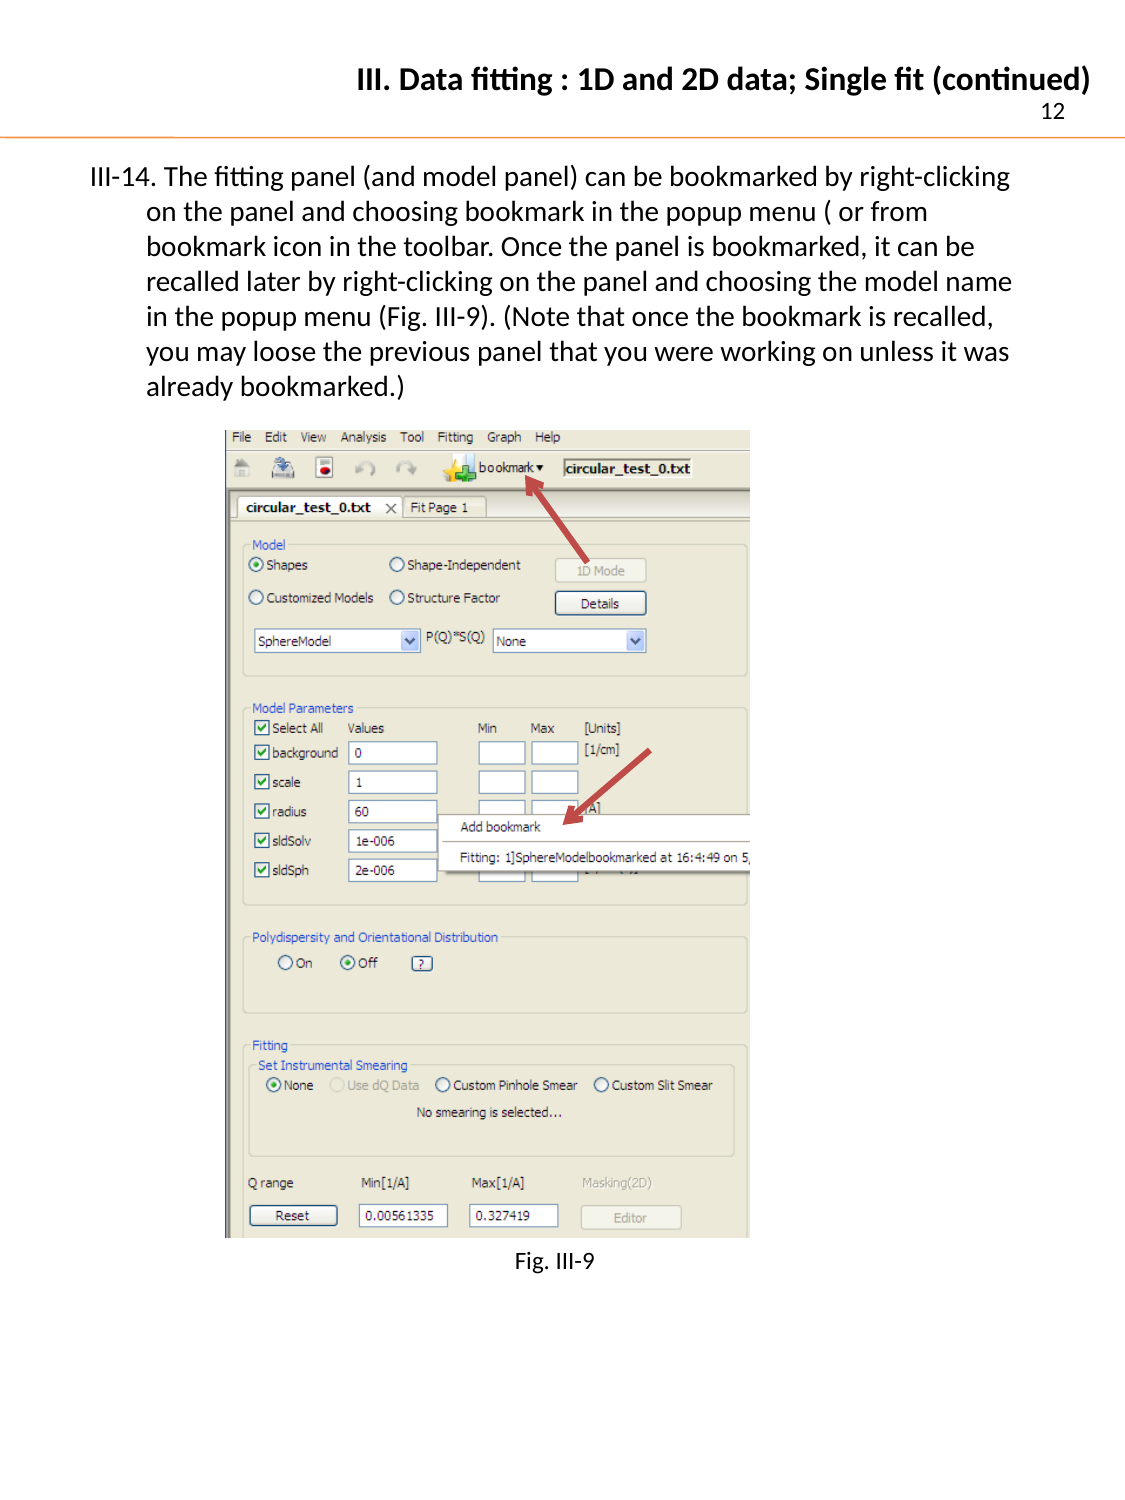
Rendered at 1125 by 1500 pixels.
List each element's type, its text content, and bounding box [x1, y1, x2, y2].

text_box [562, 749, 651, 826]
text_box Fig. III-9 [499, 1246, 650, 1283]
text_box III. Data fitting : 1D and 2D data; Single fit (continued) [341, 49, 1108, 105]
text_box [512, 487, 601, 551]
text_box 12 [1025, 87, 1081, 133]
text_box III-14. The fitting panel (and model panel) can be bookmarked by right-clicking on the panel and choosing bookmark in the popup menu ( or from bookmark icon in the toolbar. Once the panel is bookmarked, it can be recalled later by right-clicking on the panel and choosing the model name in the popup menu (Fig. III-9). (Note that once the bookmark is recalled, you may loose the previous panel that you were working on unless it was already bookmarked.) [74, 149, 1050, 410]
picture [224, 430, 750, 1238]
